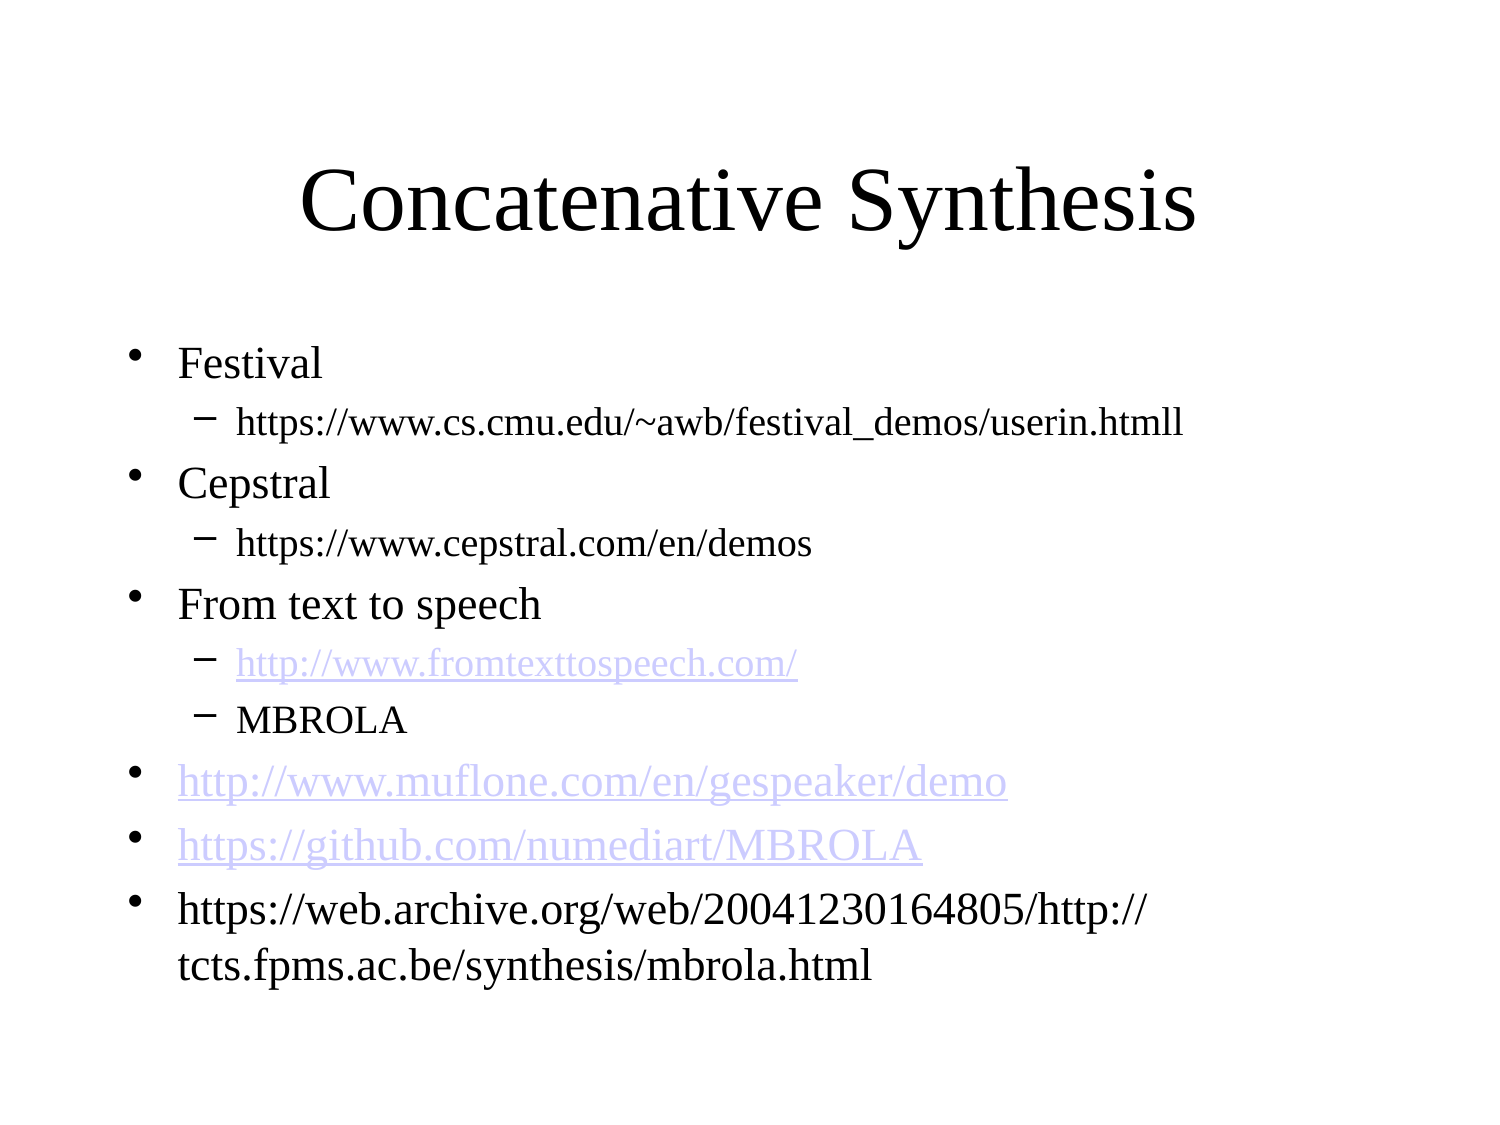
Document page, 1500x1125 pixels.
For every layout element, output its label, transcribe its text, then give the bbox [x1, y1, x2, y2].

title Concatenative Synthesis [112, 99, 1388, 288]
list Festival https://www.cs.cmu.edu/~awb/festival_demos/userin.htmll Cepstral https://www.cepstral.com/en/demos From text to speech http://www.fromtexttospeech.com/ MBROLA http://www.muflone.com/en/gespeaker/demo https://github.com/numediart/MBROLA https://web.archive.org/web/20041230164805/http://tcts.fpms.ac.be/synthesis/mbrola.html [112, 324, 1388, 1000]
